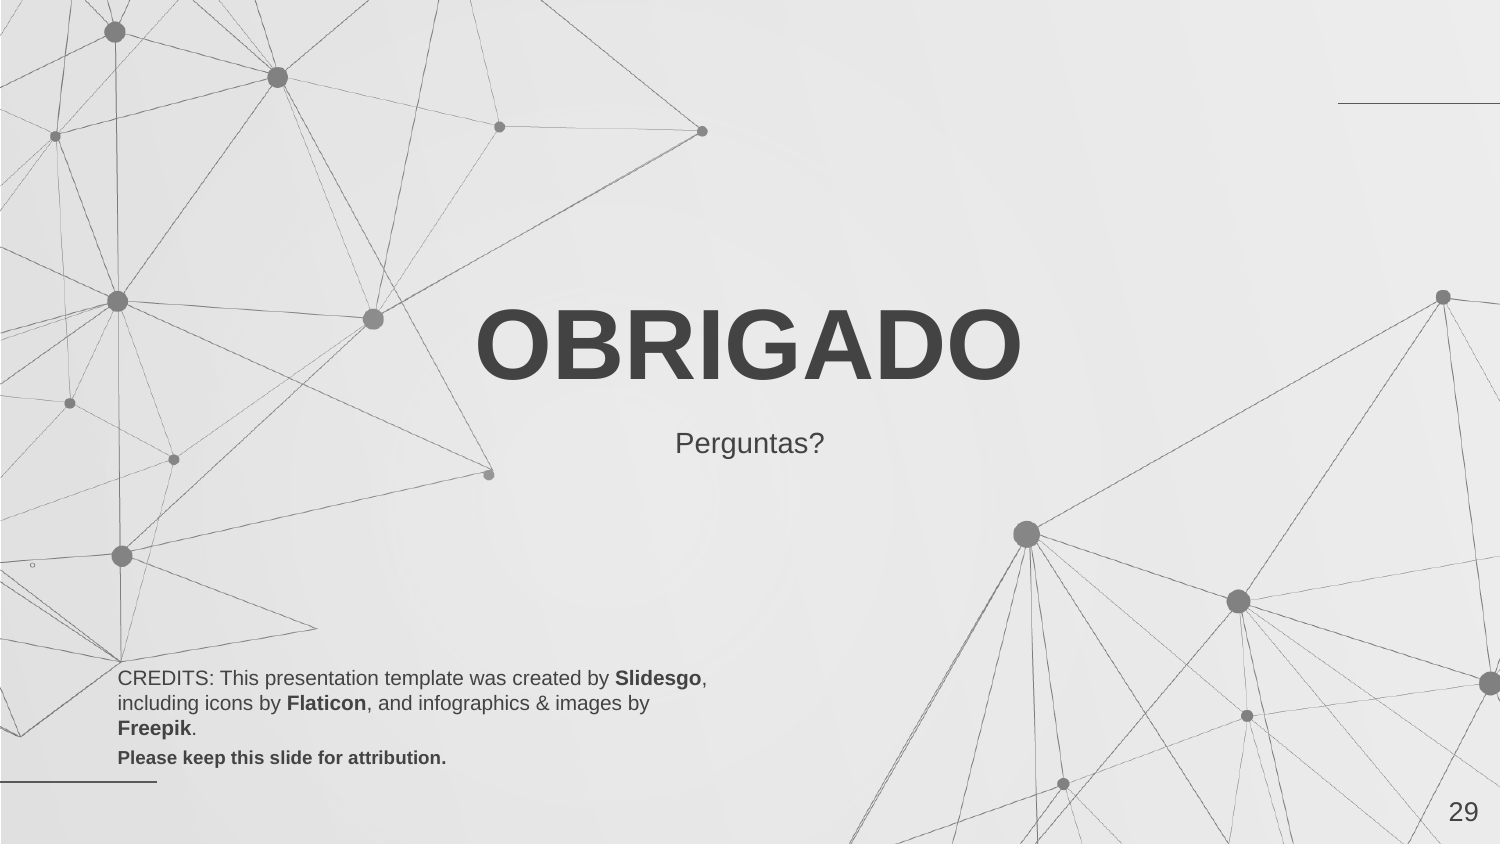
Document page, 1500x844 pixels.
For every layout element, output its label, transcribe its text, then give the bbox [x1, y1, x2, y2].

slide_number ‹#› [1403, 779, 1494, 844]
subtitle Perguntas? [353, 409, 1147, 574]
title OBRIGADO [323, 190, 1177, 415]
picture [0, 0, 1500, 844]
